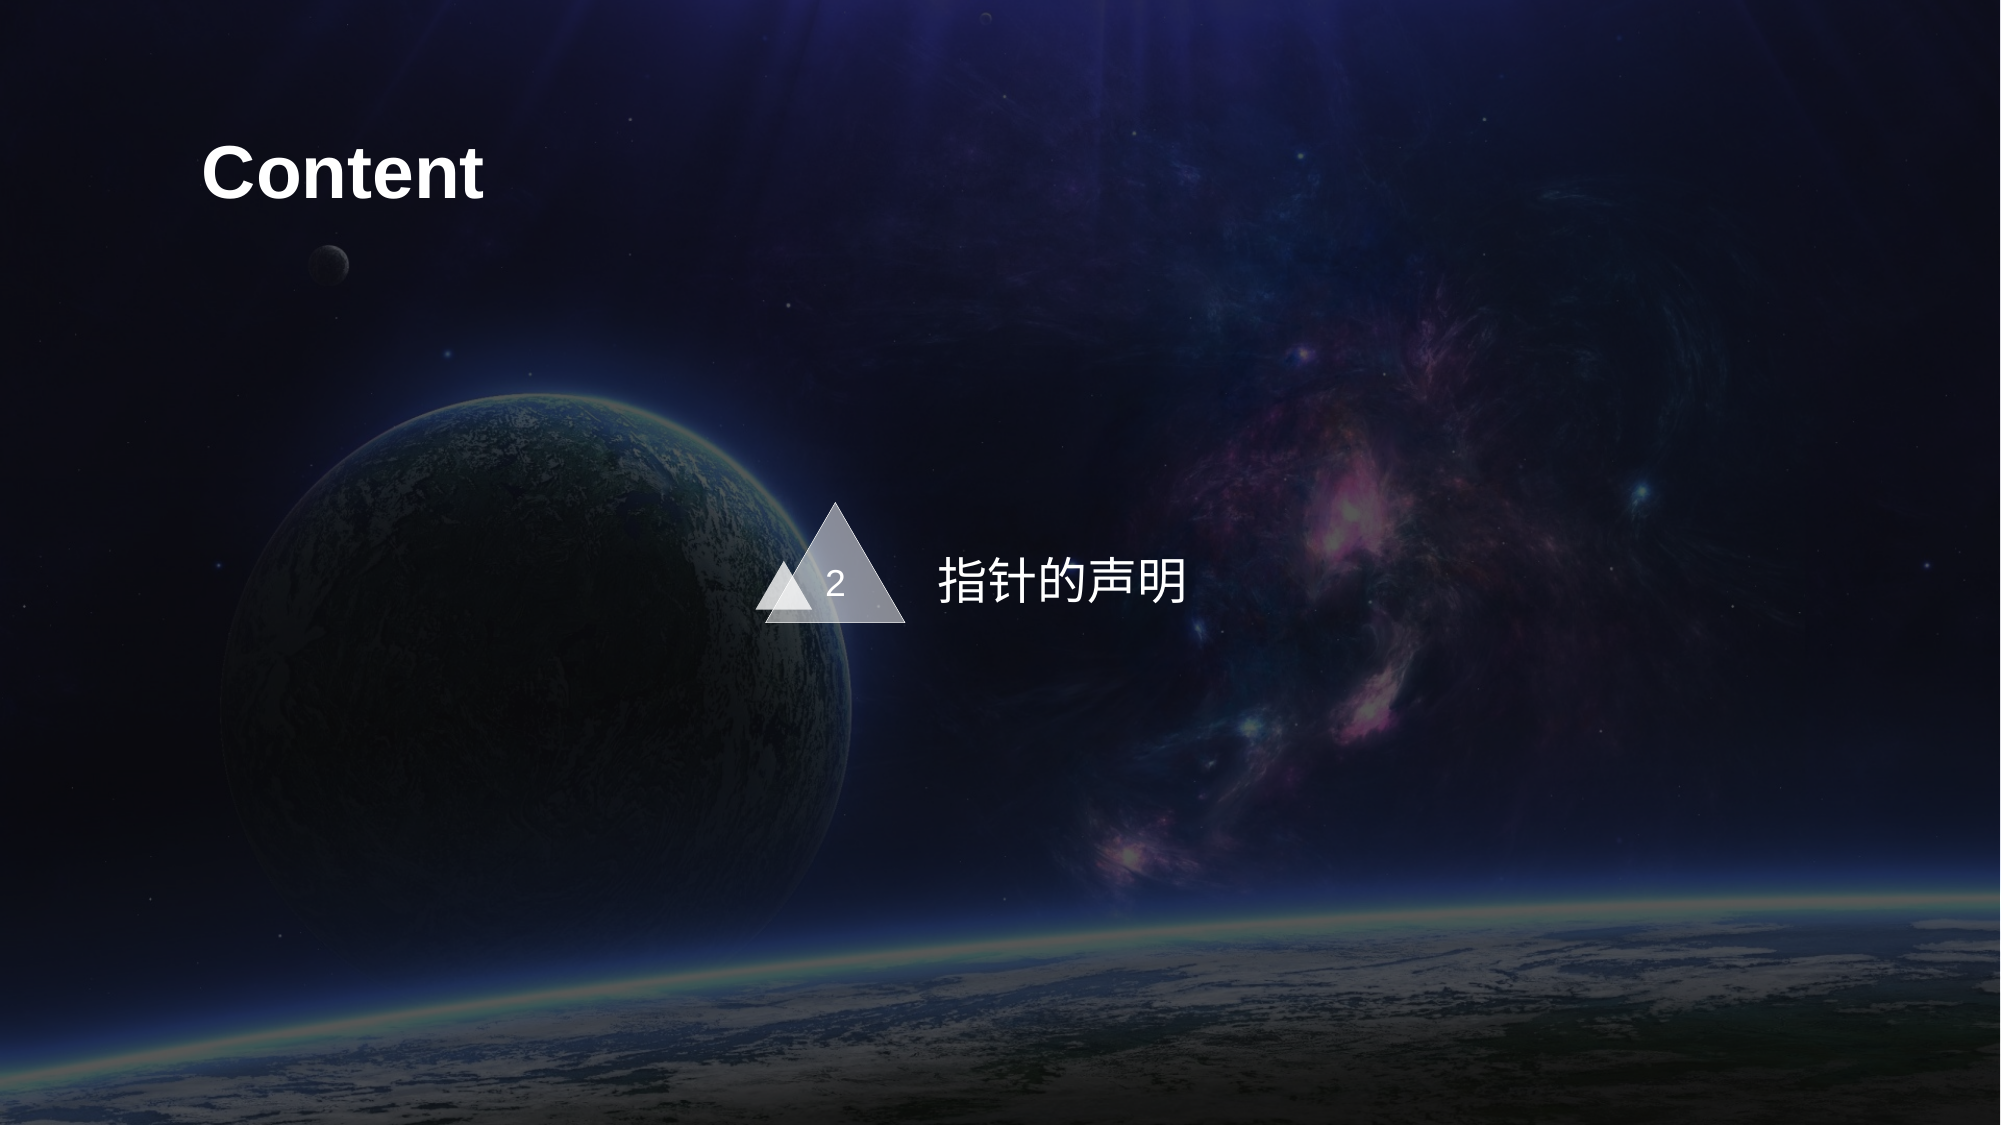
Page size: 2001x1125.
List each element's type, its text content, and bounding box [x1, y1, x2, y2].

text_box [755, 502, 1506, 623]
text_box Content [146, 116, 541, 222]
